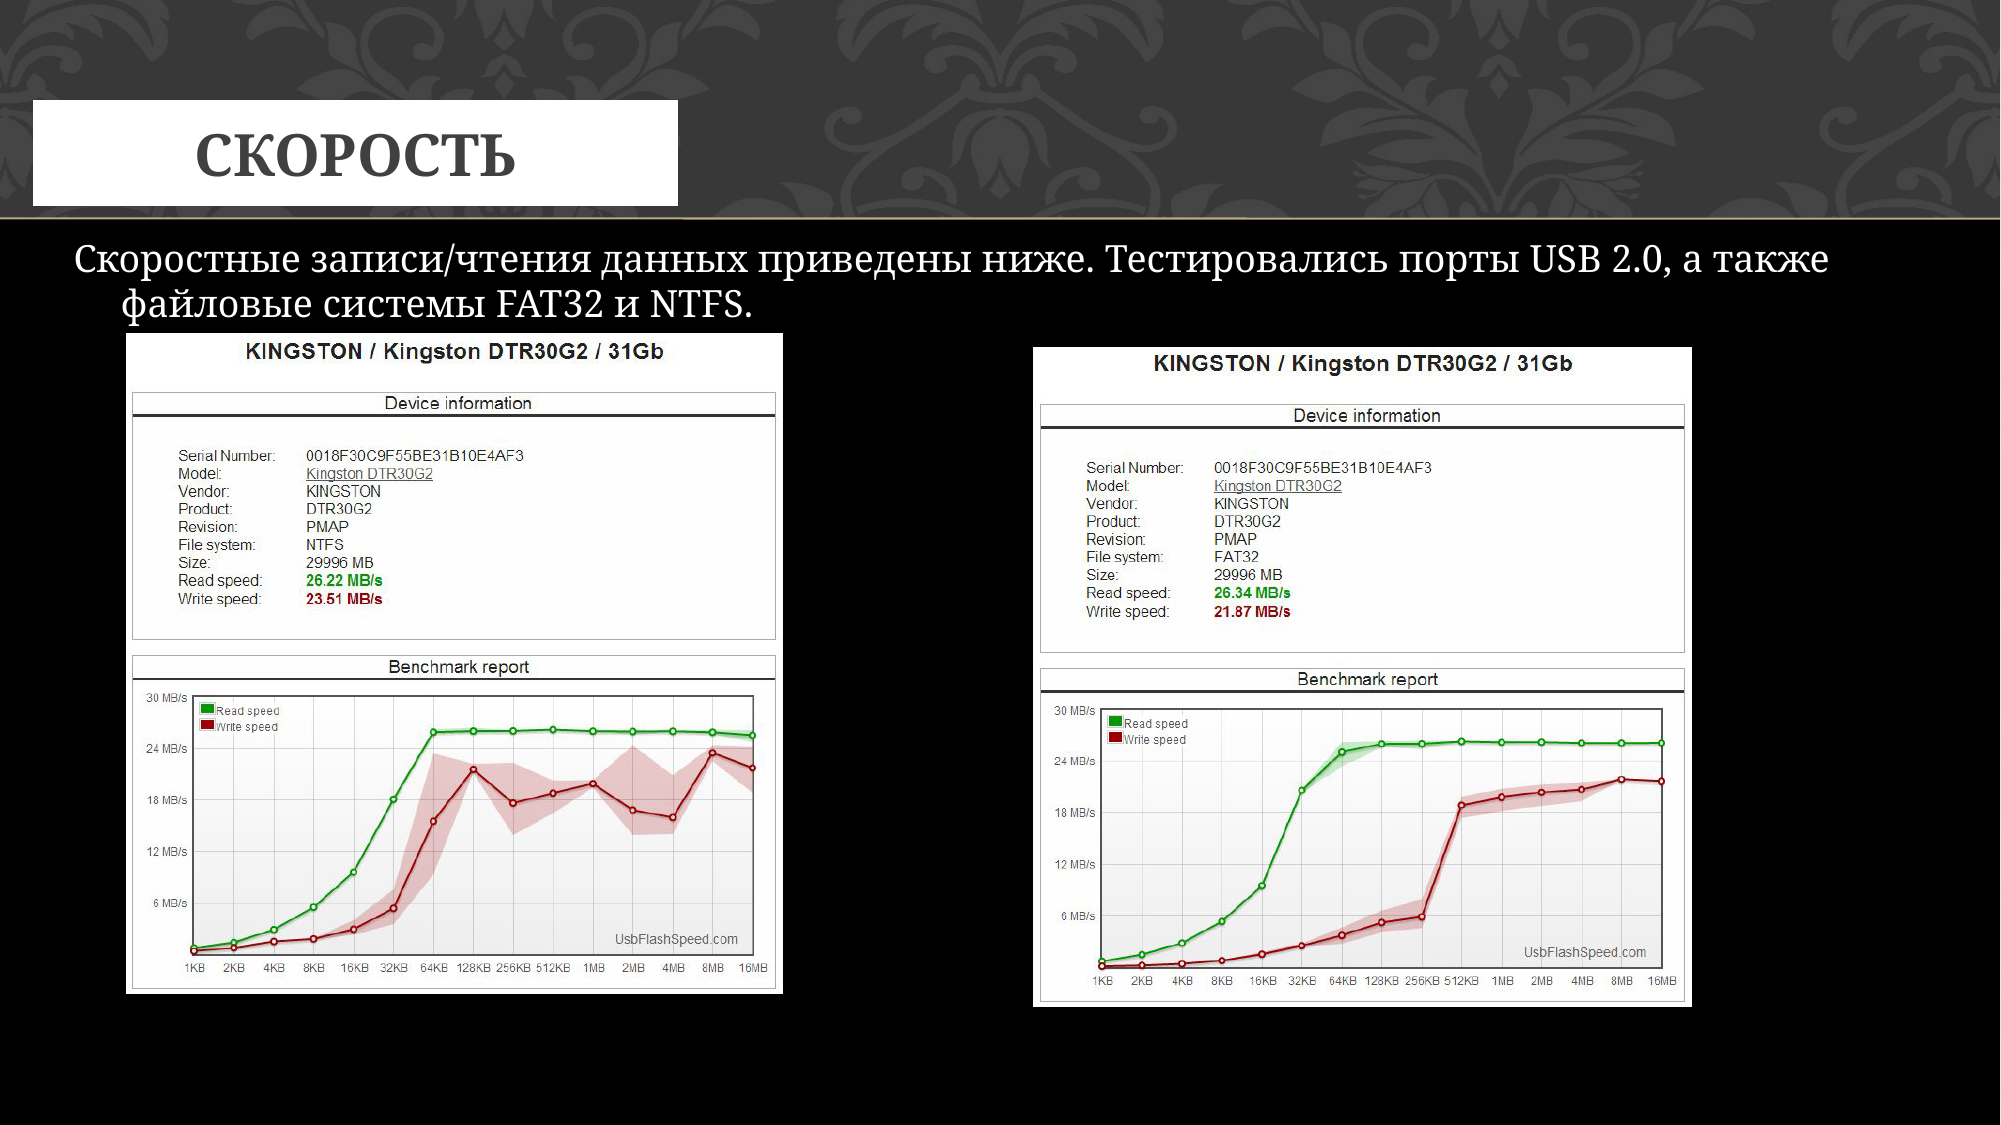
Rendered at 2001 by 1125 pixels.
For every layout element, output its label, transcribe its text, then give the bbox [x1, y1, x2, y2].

picture [1033, 347, 1692, 1007]
text_box Скоростные записи/чтения данных приведены ниже. Тестировались порты USB 2.0, а также файловые системы FAT32 и NTFS. [58, 227, 1985, 377]
title Скорость [33, 100, 678, 206]
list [125, 332, 783, 995]
